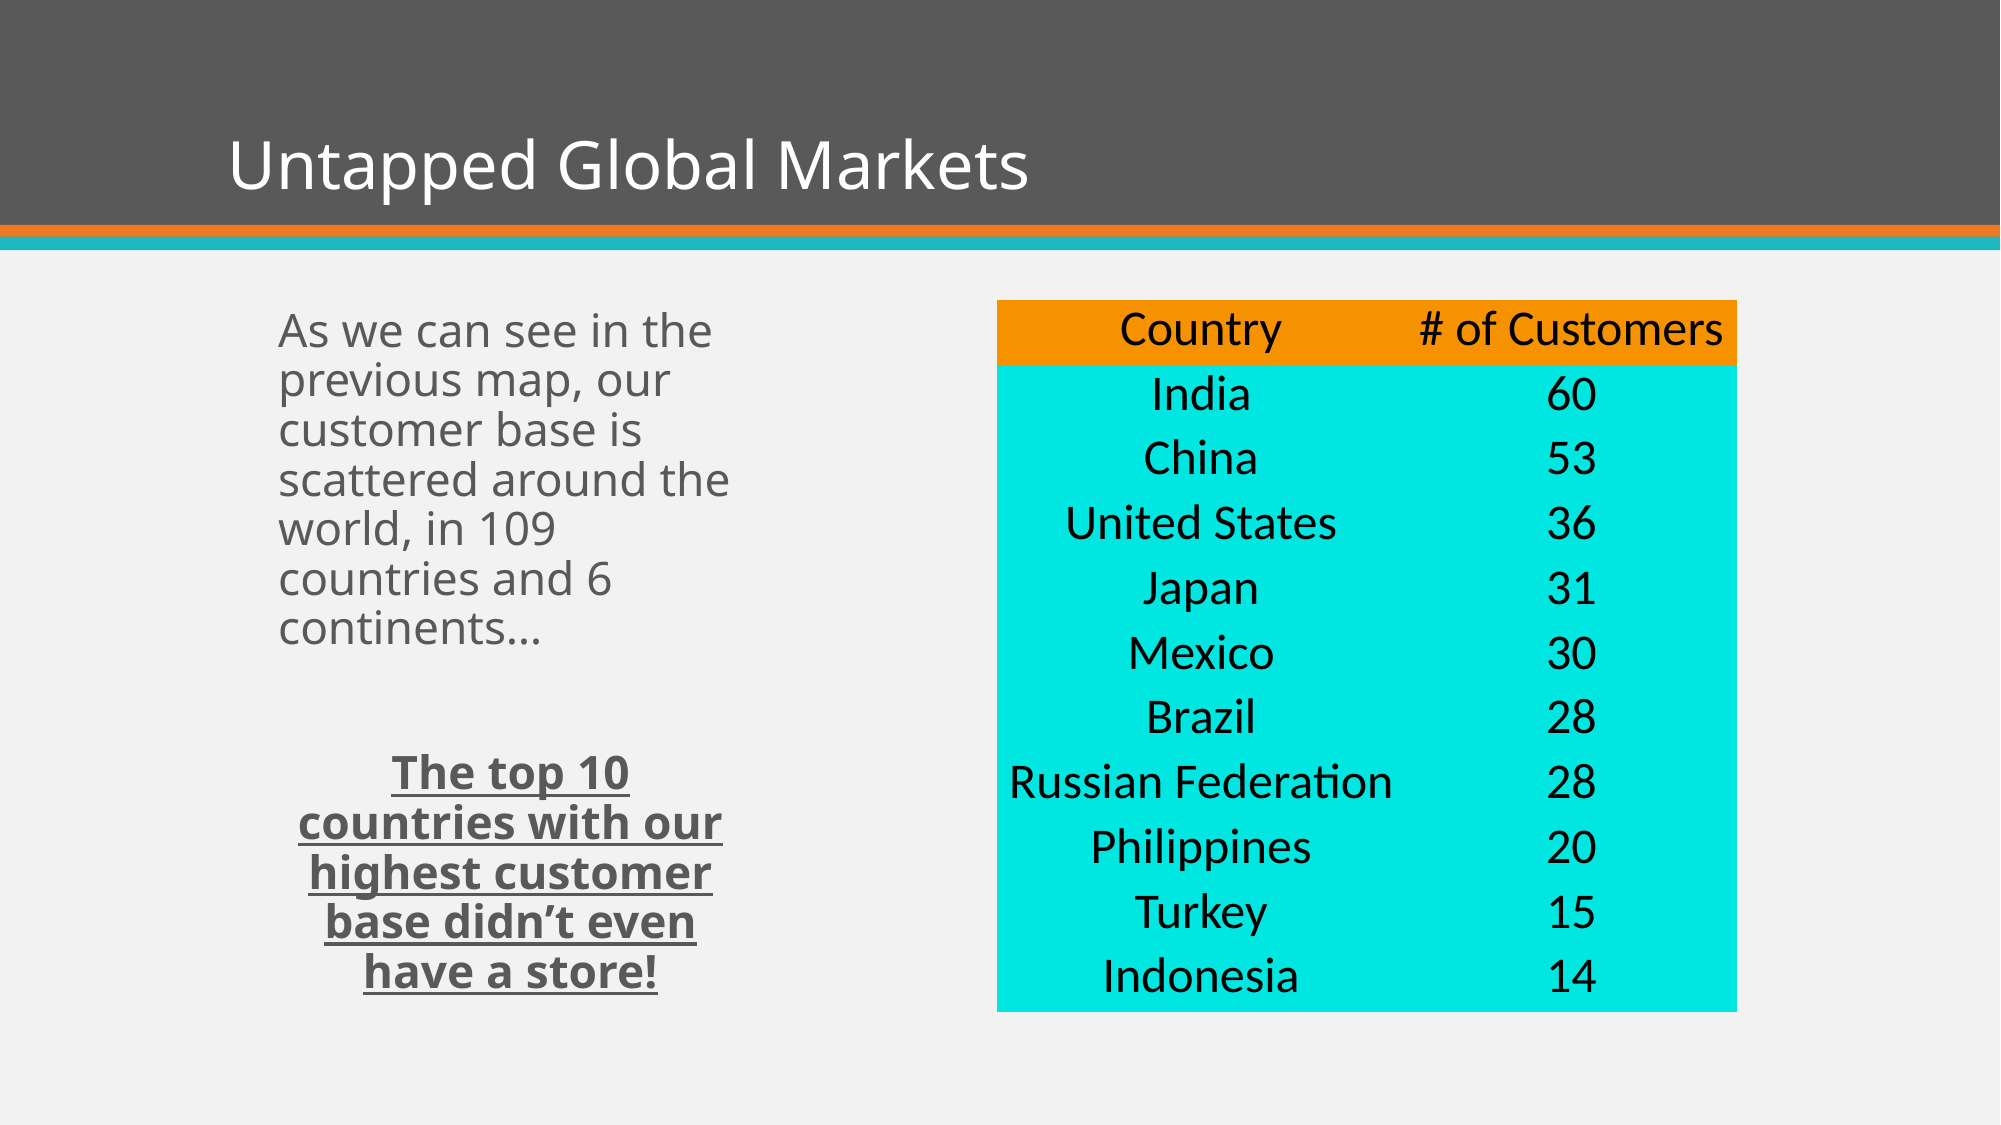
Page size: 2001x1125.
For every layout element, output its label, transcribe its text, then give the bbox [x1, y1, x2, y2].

table_cell Indonesia [997, 947, 1406, 1012]
table_cell 14 [1406, 947, 1737, 1012]
table_cell United States [997, 494, 1406, 559]
table_cell 28 [1406, 688, 1737, 753]
table_cell 28 [1406, 753, 1737, 818]
table_cell Philippines [997, 818, 1406, 883]
table_cell 20 [1406, 818, 1737, 883]
table_cell Russian Federation [997, 753, 1406, 818]
table_cell Brazil [997, 688, 1406, 753]
table_cell Japan [997, 559, 1406, 624]
table_cell 36 [1406, 494, 1737, 559]
table_cell India [997, 365, 1406, 429]
title Untapped Global Markets [212, 41, 1788, 212]
table_cell 30 [1406, 624, 1737, 688]
table_cell 60 [1406, 365, 1737, 429]
table_cell Turkey [997, 883, 1406, 947]
table_header # of Customers [1406, 300, 1737, 365]
table_cell 53 [1406, 429, 1737, 494]
list As we can see in the previous map, our customer base is scattered around the world, in 109 countries and 6 continents… The top 10 countries with our highest customer base didn’t even have a store! [263, 299, 758, 1013]
table_cell Mexico [997, 624, 1406, 688]
table_cell 31 [1406, 559, 1737, 624]
table_header Country [997, 300, 1406, 365]
table_cell China [997, 429, 1406, 494]
table_cell 15 [1406, 883, 1737, 947]
